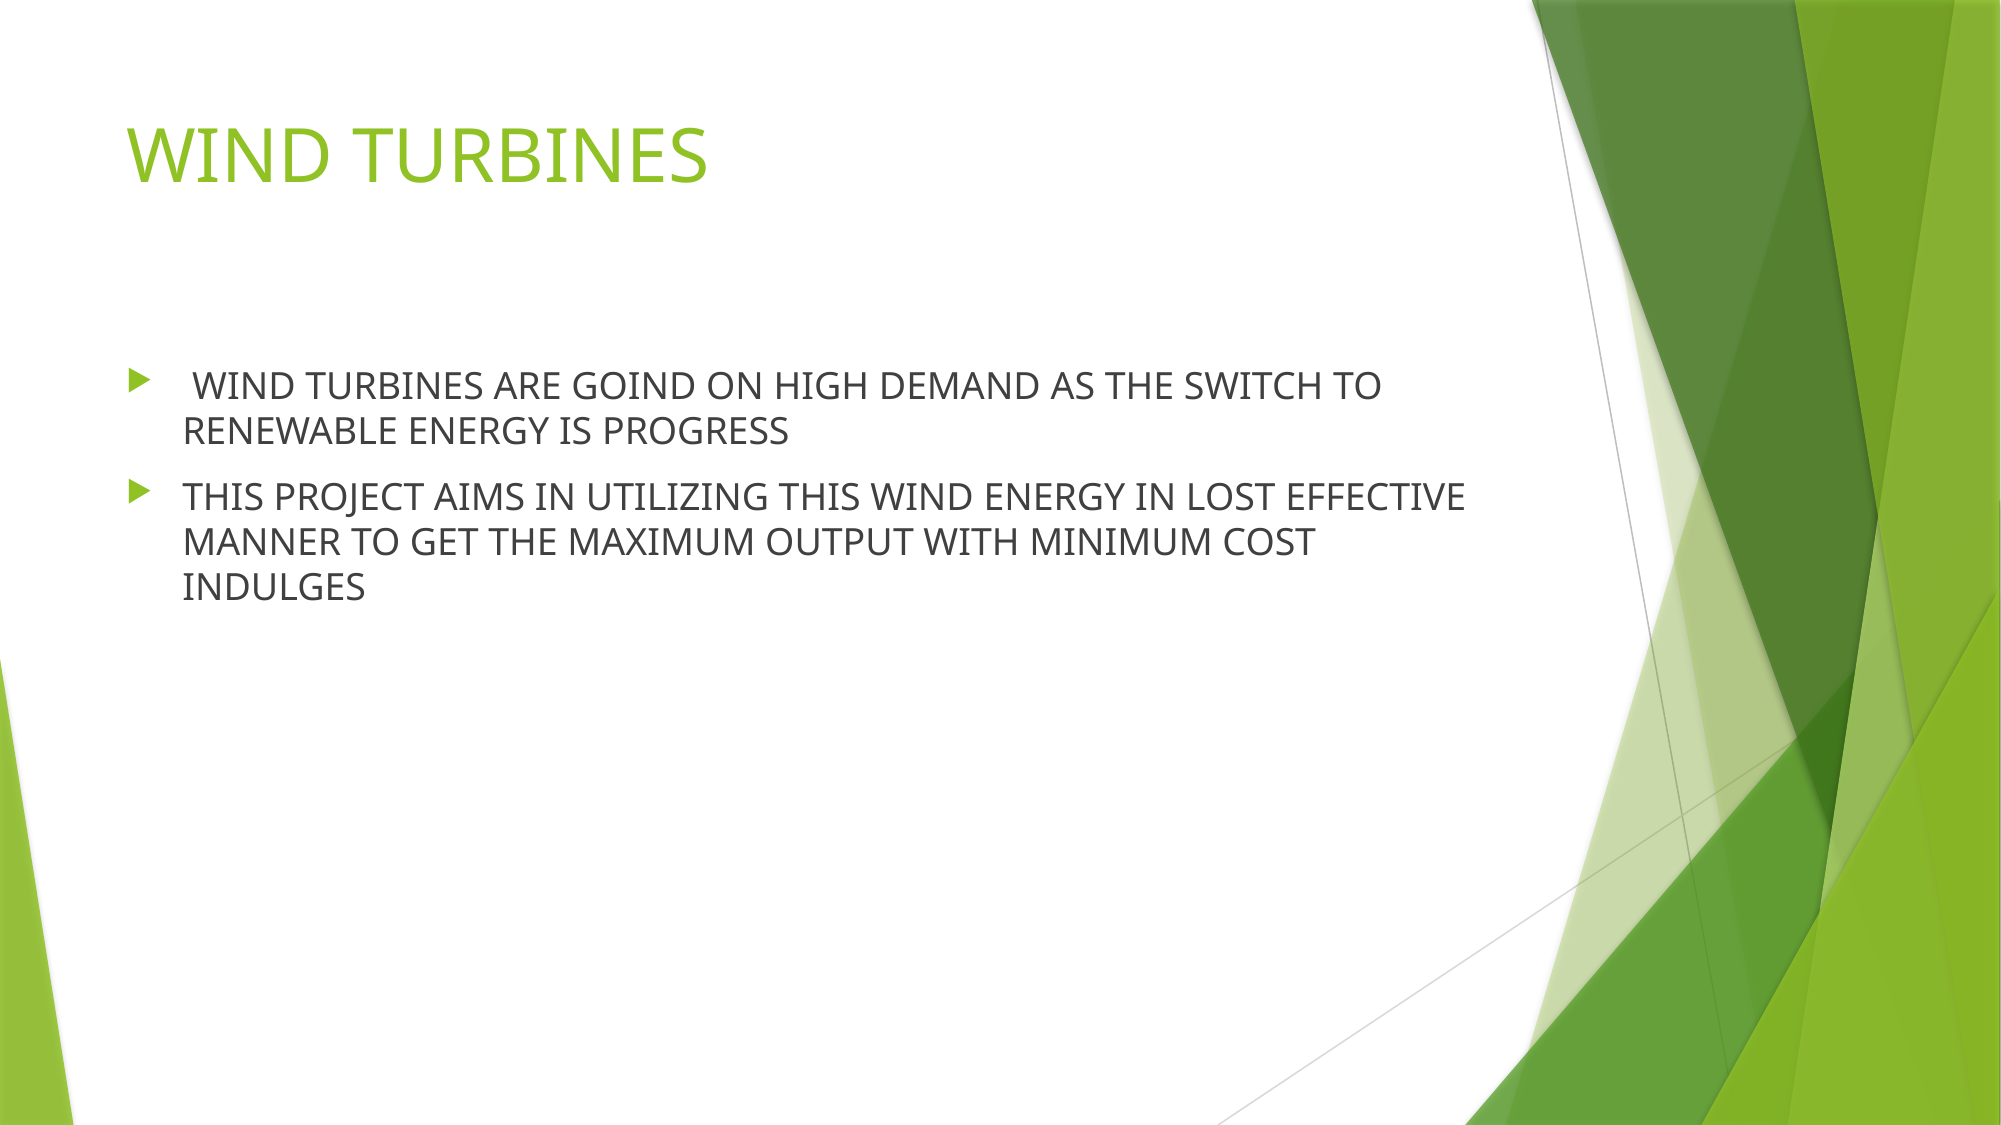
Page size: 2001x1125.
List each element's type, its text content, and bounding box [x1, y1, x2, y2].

list WIND TURBINES ARE GOIND ON HIGH DEMAND AS THE SWITCH TO RENEWABLE ENERGY IS PROGRESS THIS PROJECT AIMS IN UTILIZING THIS WIND ENERGY IN LOST EFFECTIVE MANNER TO GET THE MAXIMUM OUTPUT WITH MINIMUM COST INDULGES [111, 354, 1522, 992]
title WIND TURBINES [111, 99, 1522, 317]
